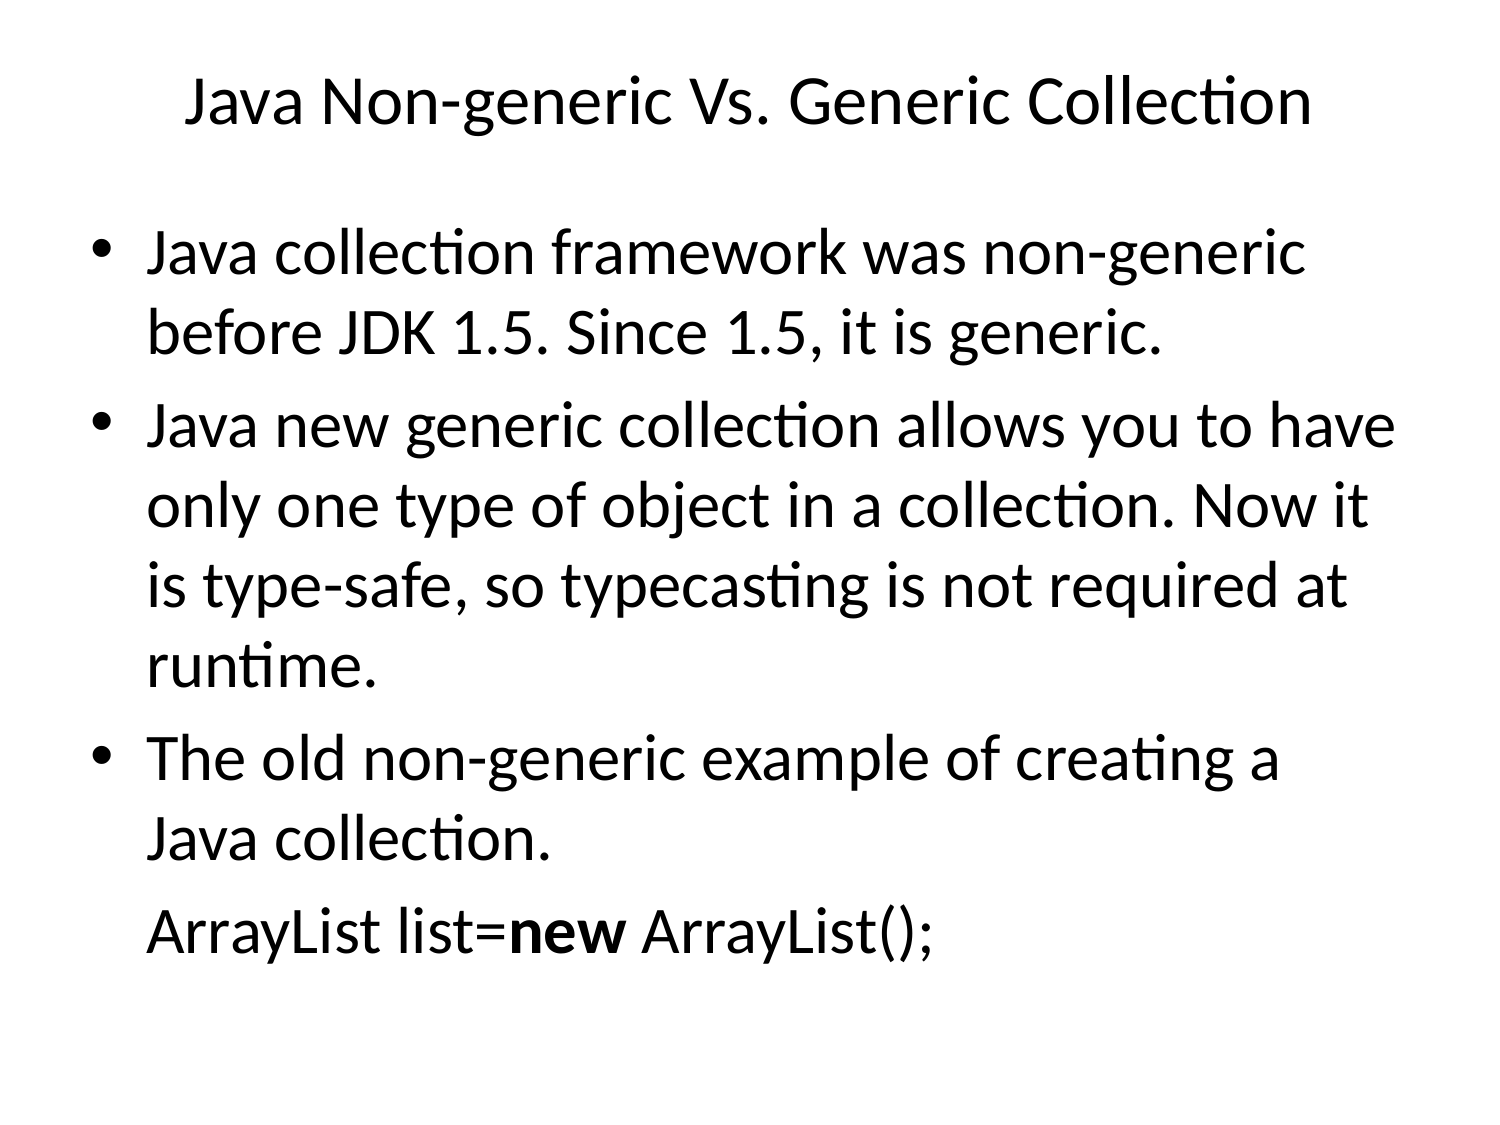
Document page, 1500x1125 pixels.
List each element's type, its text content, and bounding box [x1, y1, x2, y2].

list Java collection framework was non-generic before JDK 1.5. Since 1.5, it is generic. Java new generic collection allows you to have only one type of object in a collection. Now it is type-safe, so typecasting is not required at runtime. The old non-generic example of creating a Java collection. ArrayList list=new ArrayList(); [75, 200, 1425, 1005]
title Java Non-generic Vs. Generic Collection [75, 45, 1425, 200]
